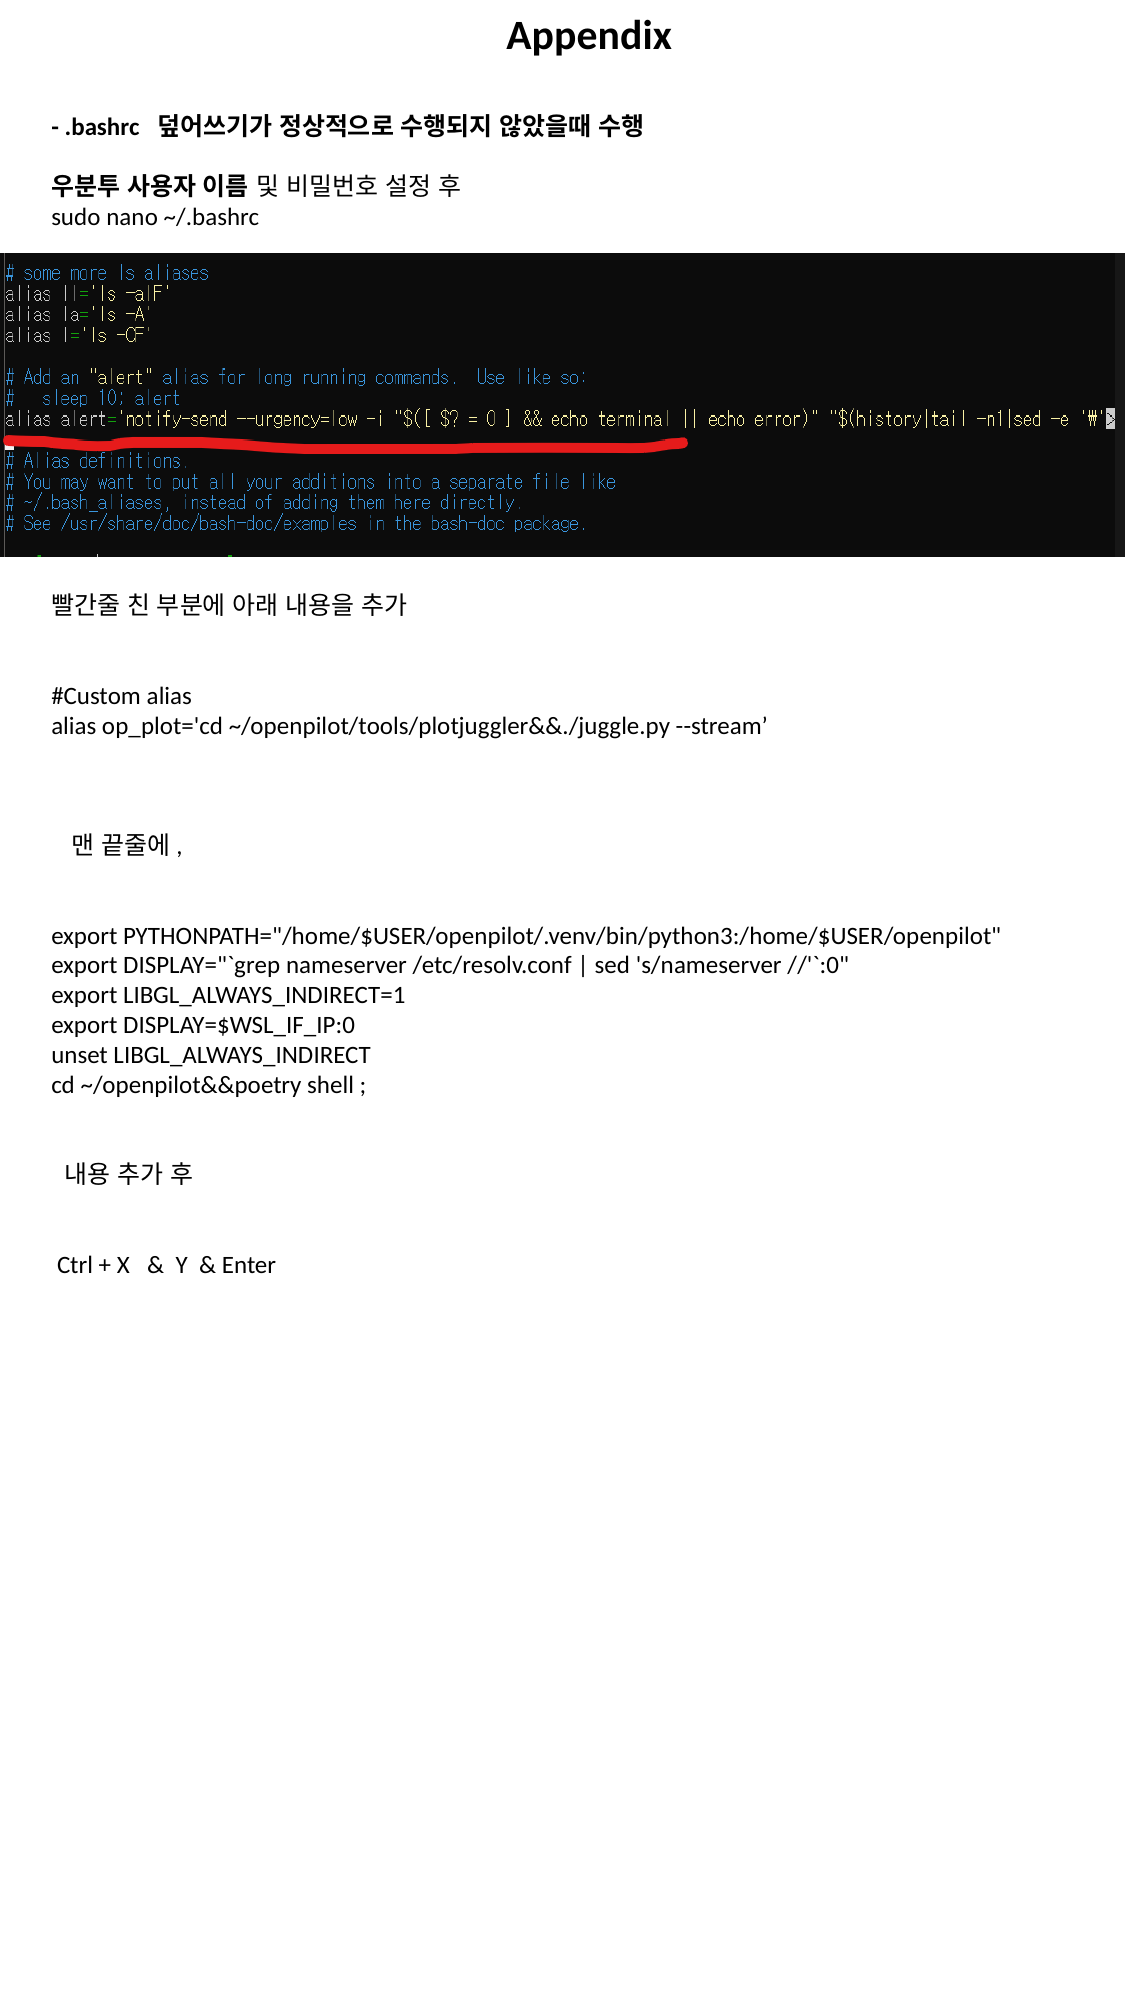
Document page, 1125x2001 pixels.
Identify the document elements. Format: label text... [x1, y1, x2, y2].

text_box - .bashrc 덮어쓰기가 정상적으로 수행되지 않았을때 수행 우분투 사용자 이름 및 비밀번호 설정 후 sudo nano ~/.bashrc 빨간줄 친 부분에 아래 내용을 추가 #Custom alias alias op_plot='cd ~/openpilot/tools/plotjuggler&&./juggle.py --stream’ 맨 끝줄에, export PYTHONPATH="/home/$USER/openpilot/.venv/bin/python3:/home/$USER/openpilot" export DISPLAY="`grep nameserver /etc/resolv.conf | sed 's/nameserver //'`:0" export LIBGL_ALWAYS_INDIRECT=1 export DISPLAY=$WSL_IF_IP:0 unset LIBGL_ALWAYS_INDIRECT cd ~/openpilot&&poetry shell ; 내용 추가 후 Ctrl + X & Y & Enter [36, 557, 1089, 1286]
text_box - .bashrc 덮어쓰기가 정상적으로 수행되지 않았을때 수행 우분투 사용자 이름 및 비밀번호 설정 후 sudo nano ~/.bashrc 빨간줄 친 부분에 아래 내용을 추가 #Custom alias alias op_plot='cd ~/openpilot/tools/plotjuggler&&./juggle.py --stream’ 맨 끝줄에, export PYTHONPATH="/home/$USER/openpilot/.venv/bin/python3:/home/$USER/openpilot" export DISPLAY="`grep nameserver /etc/resolv.conf | sed 's/nameserver //'`:0" export LIBGL_ALWAYS_INDIRECT=1 export DISPLAY=$WSL_IF_IP:0 unset LIBGL_ALWAYS_INDIRECT cd ~/openpilot&&poetry shell ; 내용 추가 후 Ctrl + X & Y & Enter [36, 103, 1089, 253]
picture [0, 253, 1125, 557]
text_box Appendix [491, 0, 688, 65]
